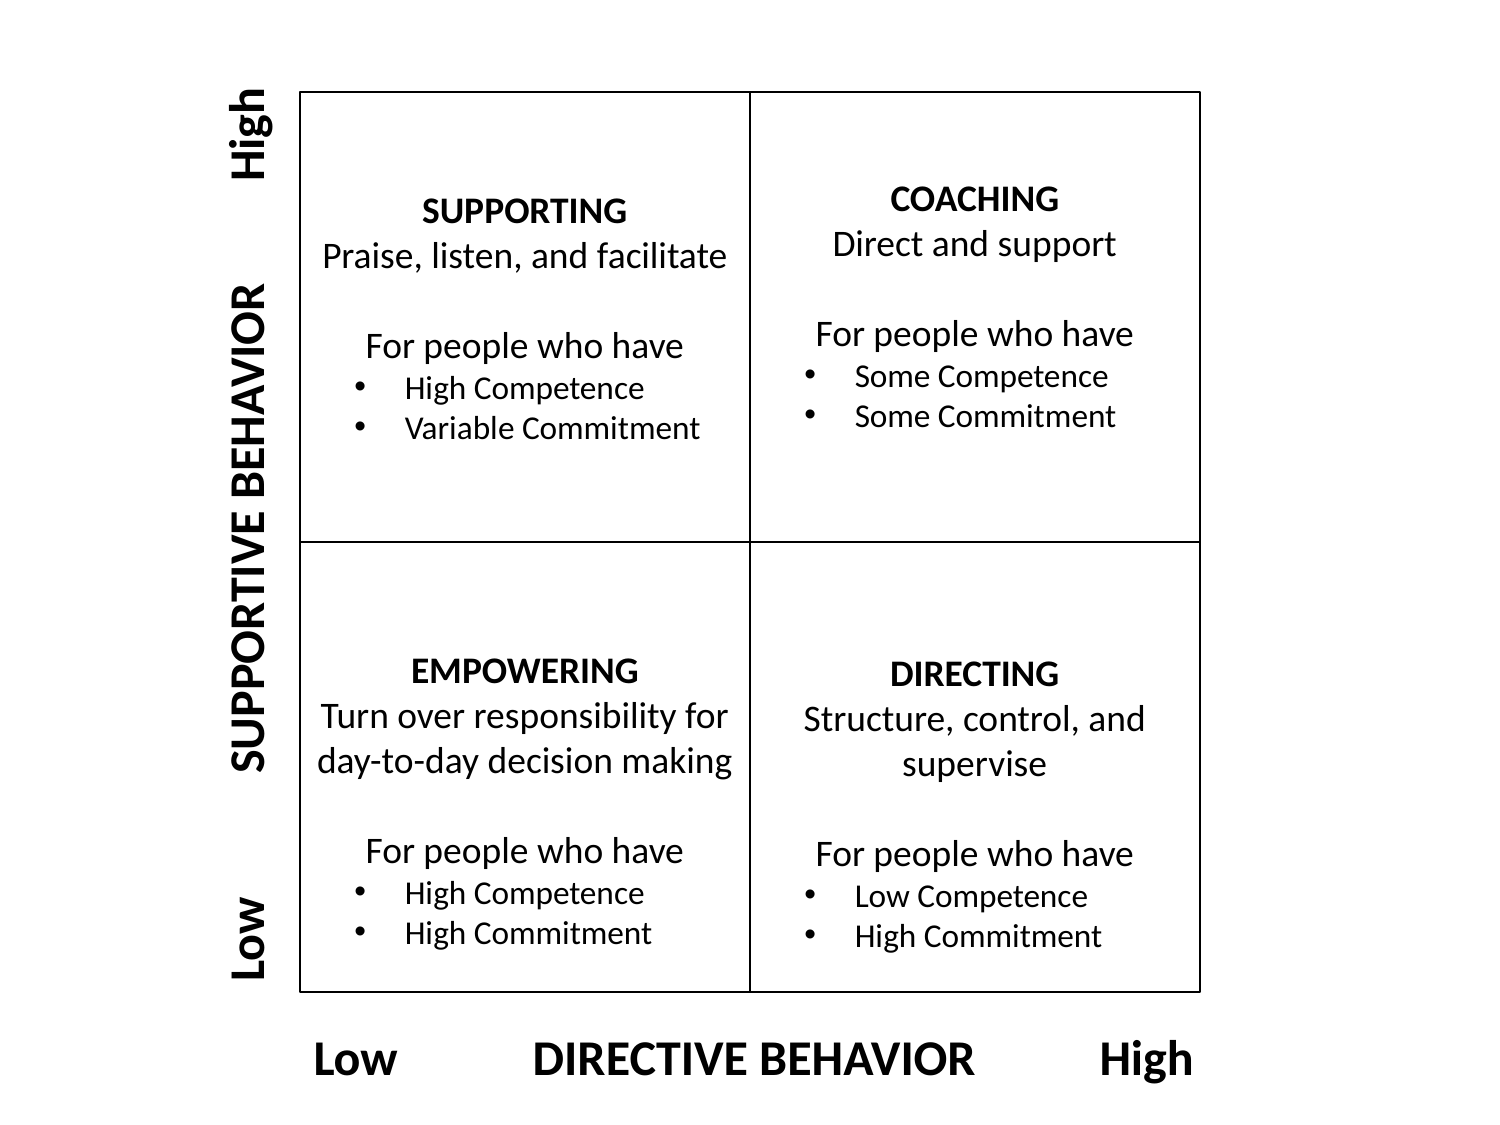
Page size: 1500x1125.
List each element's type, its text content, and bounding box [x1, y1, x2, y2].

text_box SUPPORTING Praise, listen, and facilitate For people who have High Competence Variable Commitment [299, 179, 745, 454]
text_box EMPOWERING Turn over responsibility for day-to-day decision making For people who have High Competence High Commitment [299, 638, 745, 959]
text_box COACHING Direct and support For people who have Some Competence Some Commitment [754, 166, 1200, 442]
text_box Low DIRECTIVE BEHAVIOR High [298, 1018, 1209, 1094]
text_box Low SUPPORTIVE BEHAVIOR High [206, 72, 282, 997]
text_box DIRECTING Structure, control, and supervise For people who have Low Competence High Commitment [754, 641, 1200, 962]
text_box [298, 89, 1202, 994]
